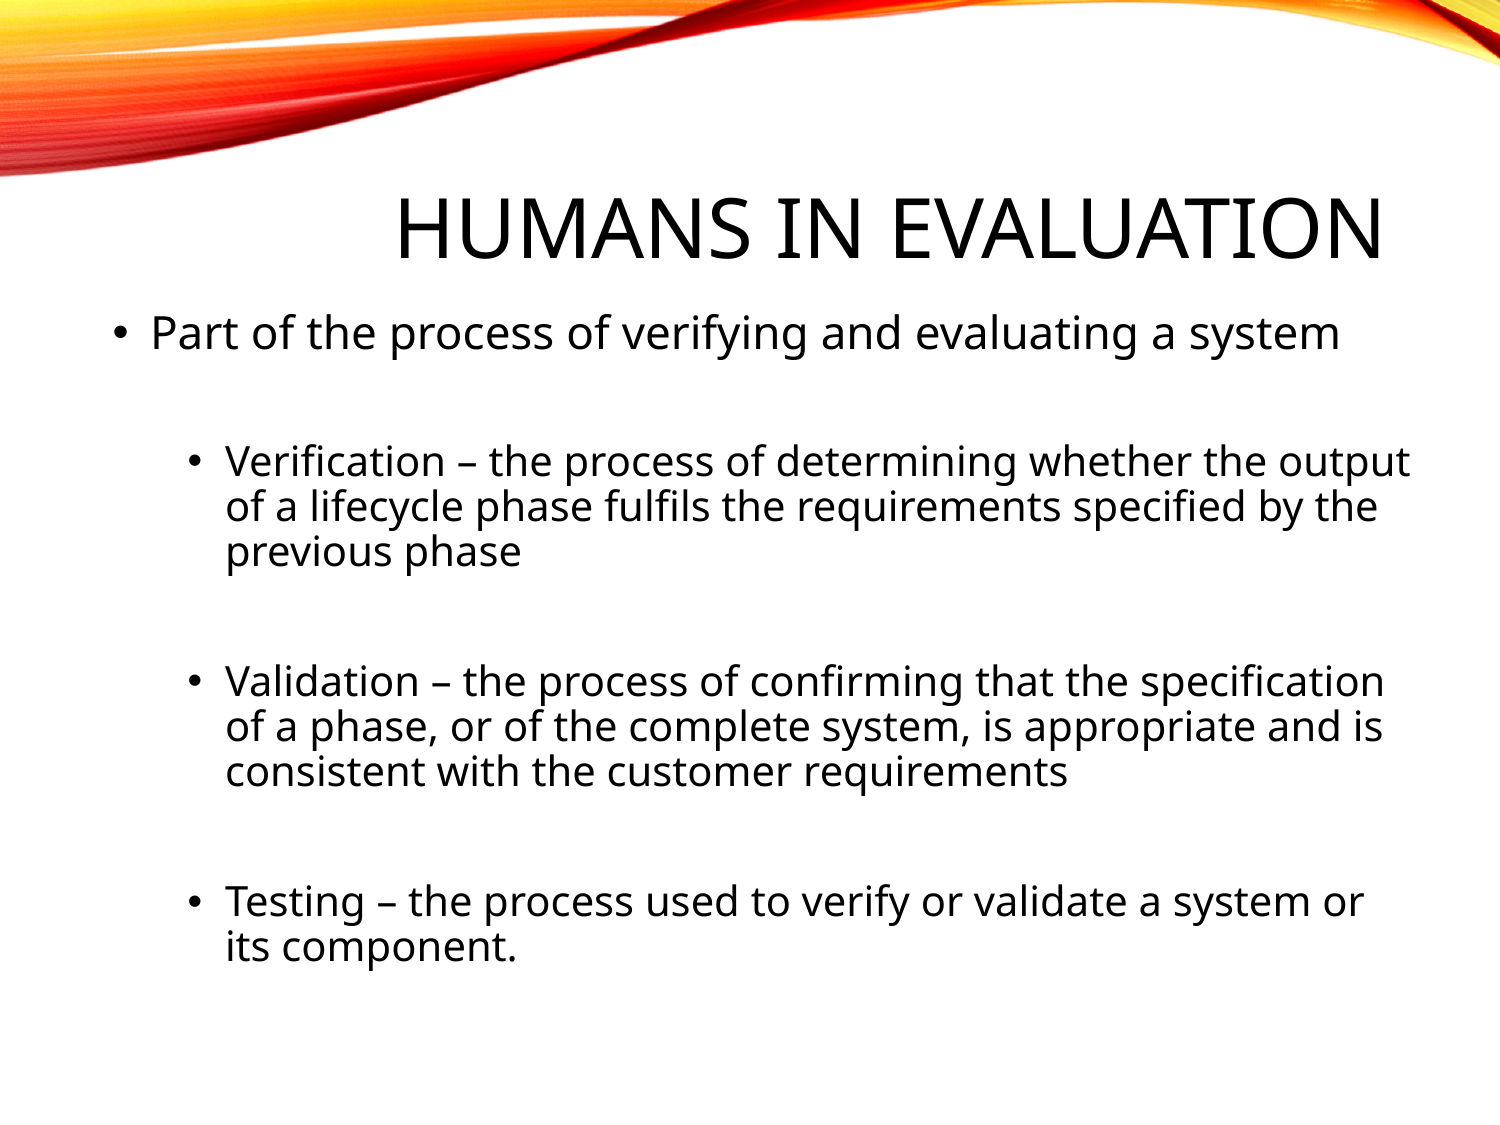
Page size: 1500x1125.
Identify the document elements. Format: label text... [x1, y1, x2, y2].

list Part of the process of verifying and evaluating a system Verification – the process of determining whether the output of a lifecycle phase fulfils the requirements specified by the previous phase Validation – the process of confirming that the specification of a phase, or of the complete system, is appropriate and is consistent with the customer requirements Testing – the process used to verify or validate a system or its component. [97, 302, 1436, 1083]
picture [0, 0, 1500, 178]
title Humans in evaluation [356, 125, 1403, 302]
